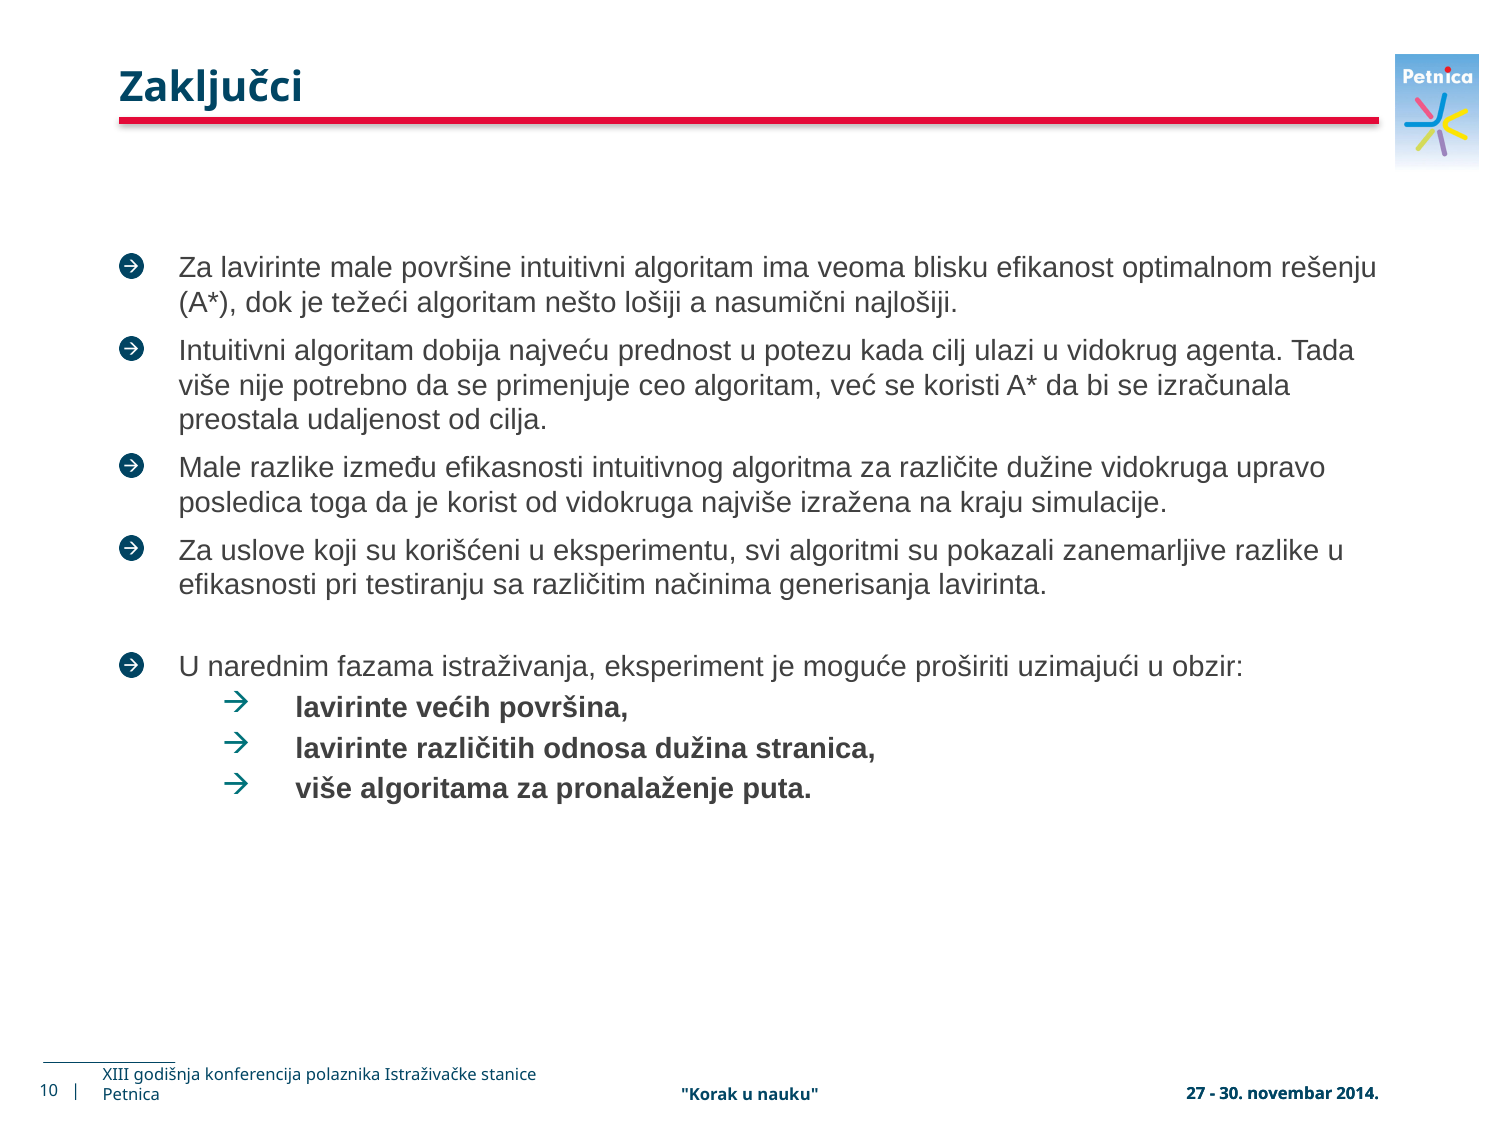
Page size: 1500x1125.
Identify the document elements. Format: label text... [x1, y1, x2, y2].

picture [119, 471, 126, 478]
slide_number 10 | [8, 1067, 89, 1103]
picture [125, 346, 137, 351]
picture [137, 453, 144, 460]
picture [137, 671, 144, 678]
picture [137, 471, 144, 478]
title Zaključci [119, 54, 1380, 110]
picture [137, 253, 144, 260]
picture [119, 272, 126, 279]
picture [119, 253, 126, 260]
picture [119, 336, 126, 343]
picture [137, 272, 144, 279]
slide_number "Korak u nauku" [575, 1067, 925, 1104]
picture [119, 453, 126, 460]
picture [137, 336, 144, 343]
picture [119, 535, 126, 542]
picture [137, 554, 144, 561]
picture [137, 652, 144, 659]
text_box Za lavirinte male površine intuitivni algoritam ima veoma blisku efikanost optimalnom rešenju (A*), dok je težeći algoritam nešto lošiji a nasumični najlošiji. Intuitivni algoritam dobija najveću prednost u potezu kada cilj ulazi u vidokrug agenta. Tada više nije potrebno da se primenjuje ceo algoritam, već se koristi A* da bi se izračunala preostala udaljenost od cilja. Male razlike između efikasnosti intuitivnog algoritma za različite dužine vidokruga upravo posledica toga da je korist od vidokruga najviše izražena na kraju simulacije. Za uslove koji su korišćeni u eksperimentu, svi algoritmi su pokazali zanemarljive razlike u efikasnosti pri testiranju sa različitim načinima generisanja lavirinta. U narednim fazama istraživanja, eksperiment je moguće proširiti uzimajući u obzir: lavirinte većih površina, lavirinte različitih odnosa dužina stranica, više algoritama za pronalaženje puta. [119, 248, 1392, 899]
picture [137, 535, 144, 542]
picture [125, 463, 137, 468]
footer XIII godišnja konferencija polaznika Istraživačke stanice Petnica [102, 1068, 572, 1104]
picture [1395, 54, 1479, 172]
picture [119, 354, 126, 361]
picture [137, 354, 144, 361]
picture [119, 652, 126, 659]
picture [119, 671, 126, 678]
picture [119, 554, 126, 561]
